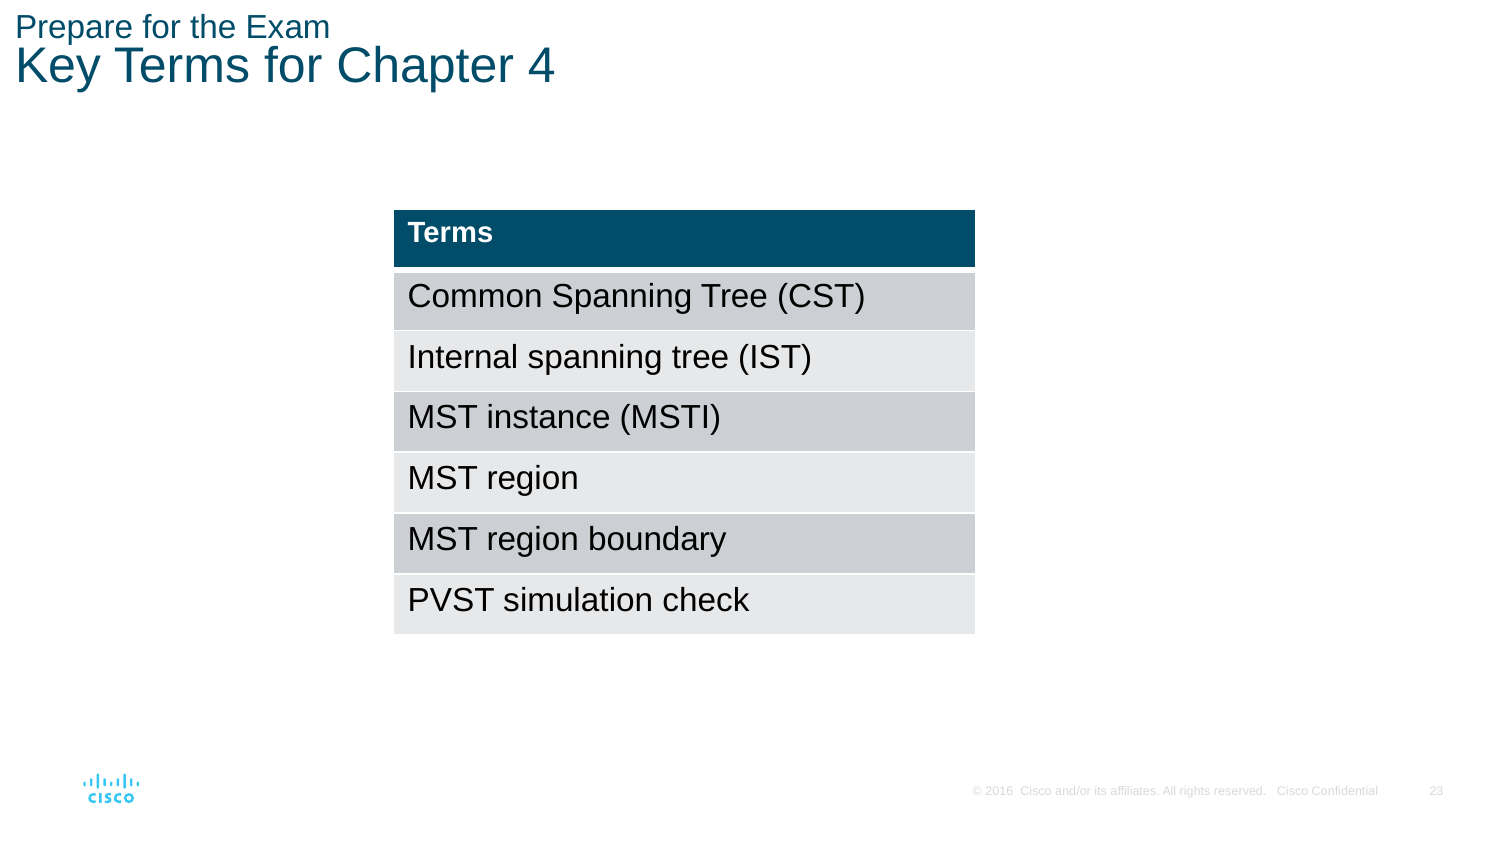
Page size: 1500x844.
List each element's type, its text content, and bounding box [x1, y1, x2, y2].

table_cell MST instance (MSTI) [394, 392, 975, 451]
title Prepare for the Exam Key Terms for Chapter 4 [0, 0, 1369, 106]
table_cell MST region [394, 453, 975, 512]
table_header Terms [394, 210, 975, 267]
table_cell PVST simulation check [394, 575, 975, 634]
table_cell MST region boundary [394, 514, 975, 573]
table_cell Common Spanning Tree (CST) [394, 273, 975, 330]
table_cell Internal spanning tree (IST) [394, 331, 975, 391]
